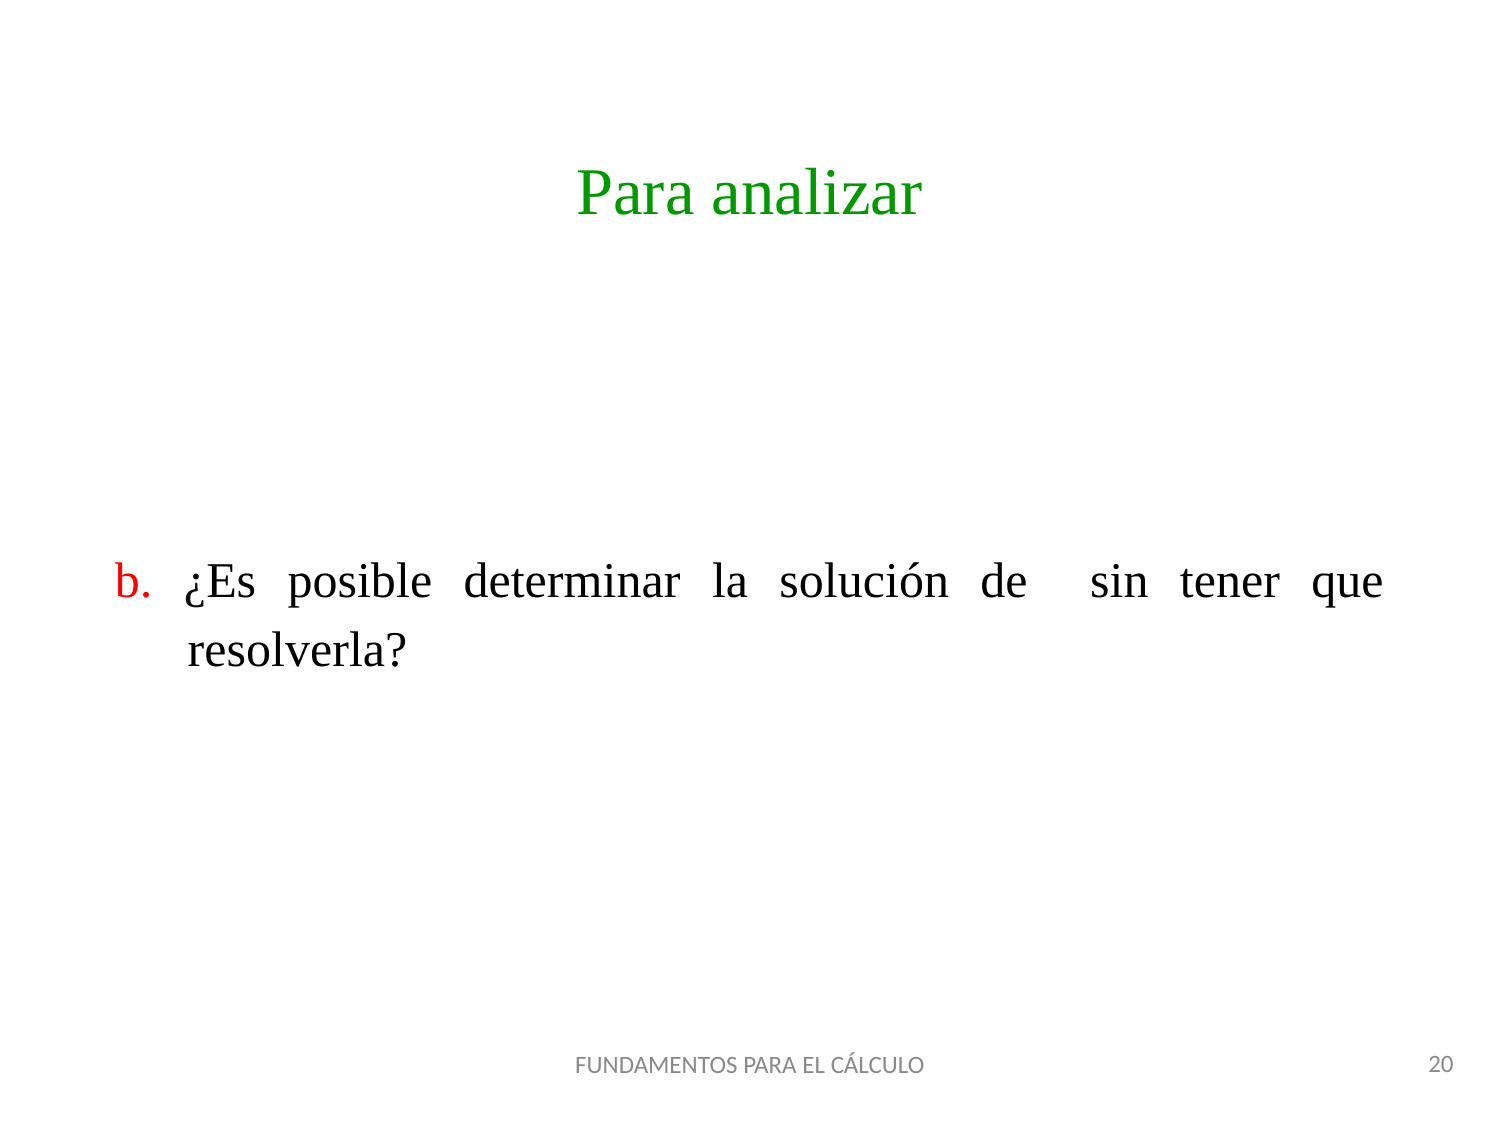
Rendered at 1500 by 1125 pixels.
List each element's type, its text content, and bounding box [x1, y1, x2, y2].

footer FUNDAMENTOS PARA EL CÁLCULO [558, 1033, 942, 1094]
slide_number 20 [1411, 1033, 1471, 1093]
